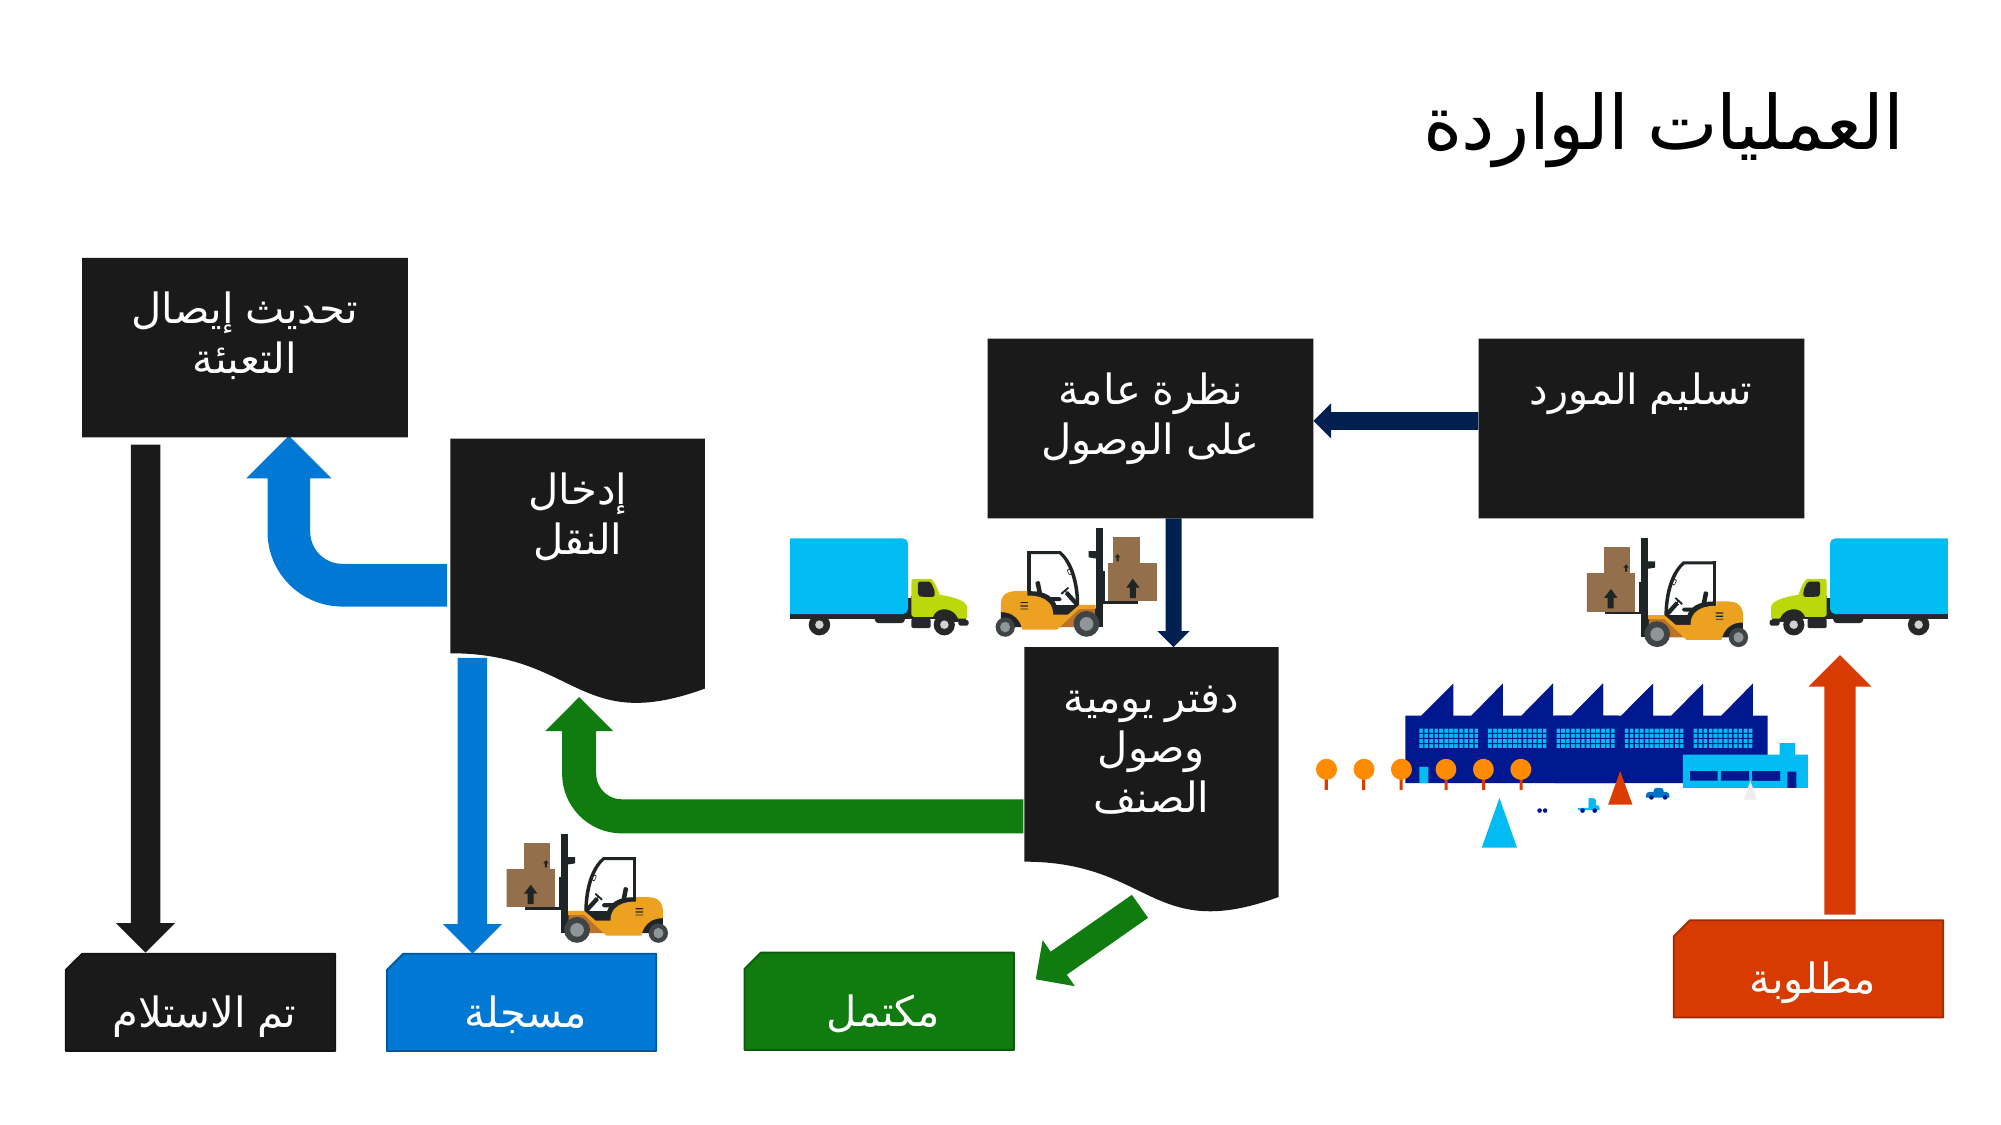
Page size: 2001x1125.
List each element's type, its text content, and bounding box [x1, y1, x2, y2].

text_box [116, 444, 176, 953]
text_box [1316, 683, 1809, 848]
text_box [442, 657, 502, 954]
picture [994, 527, 1158, 637]
text_box [1313, 403, 1479, 439]
picture [789, 537, 969, 636]
text_box مسجلة [386, 952, 658, 1052]
text_box [1809, 655, 1872, 915]
text_box [246, 438, 448, 607]
text_box [1035, 894, 1149, 987]
picture [1586, 537, 1749, 648]
text_box [1158, 518, 1190, 648]
text_box دفتر يومية وصول الصنف [1024, 647, 1279, 912]
picture [1769, 537, 1949, 636]
text_box إدخال النقل [450, 438, 705, 703]
text_box نظرة عامة على الوصول [987, 338, 1314, 519]
text_box مكتمل [743, 951, 1015, 1051]
text_box مطلوبة [1672, 919, 1945, 1019]
picture [506, 833, 669, 944]
text_box [545, 697, 1024, 834]
text_box تم الاستلام [64, 952, 337, 1052]
text_box تحديث إيصال التعبئة [82, 257, 408, 438]
text_box تسليم المورد [1478, 338, 1805, 519]
title العمليات الواردة [96, 75, 1904, 166]
